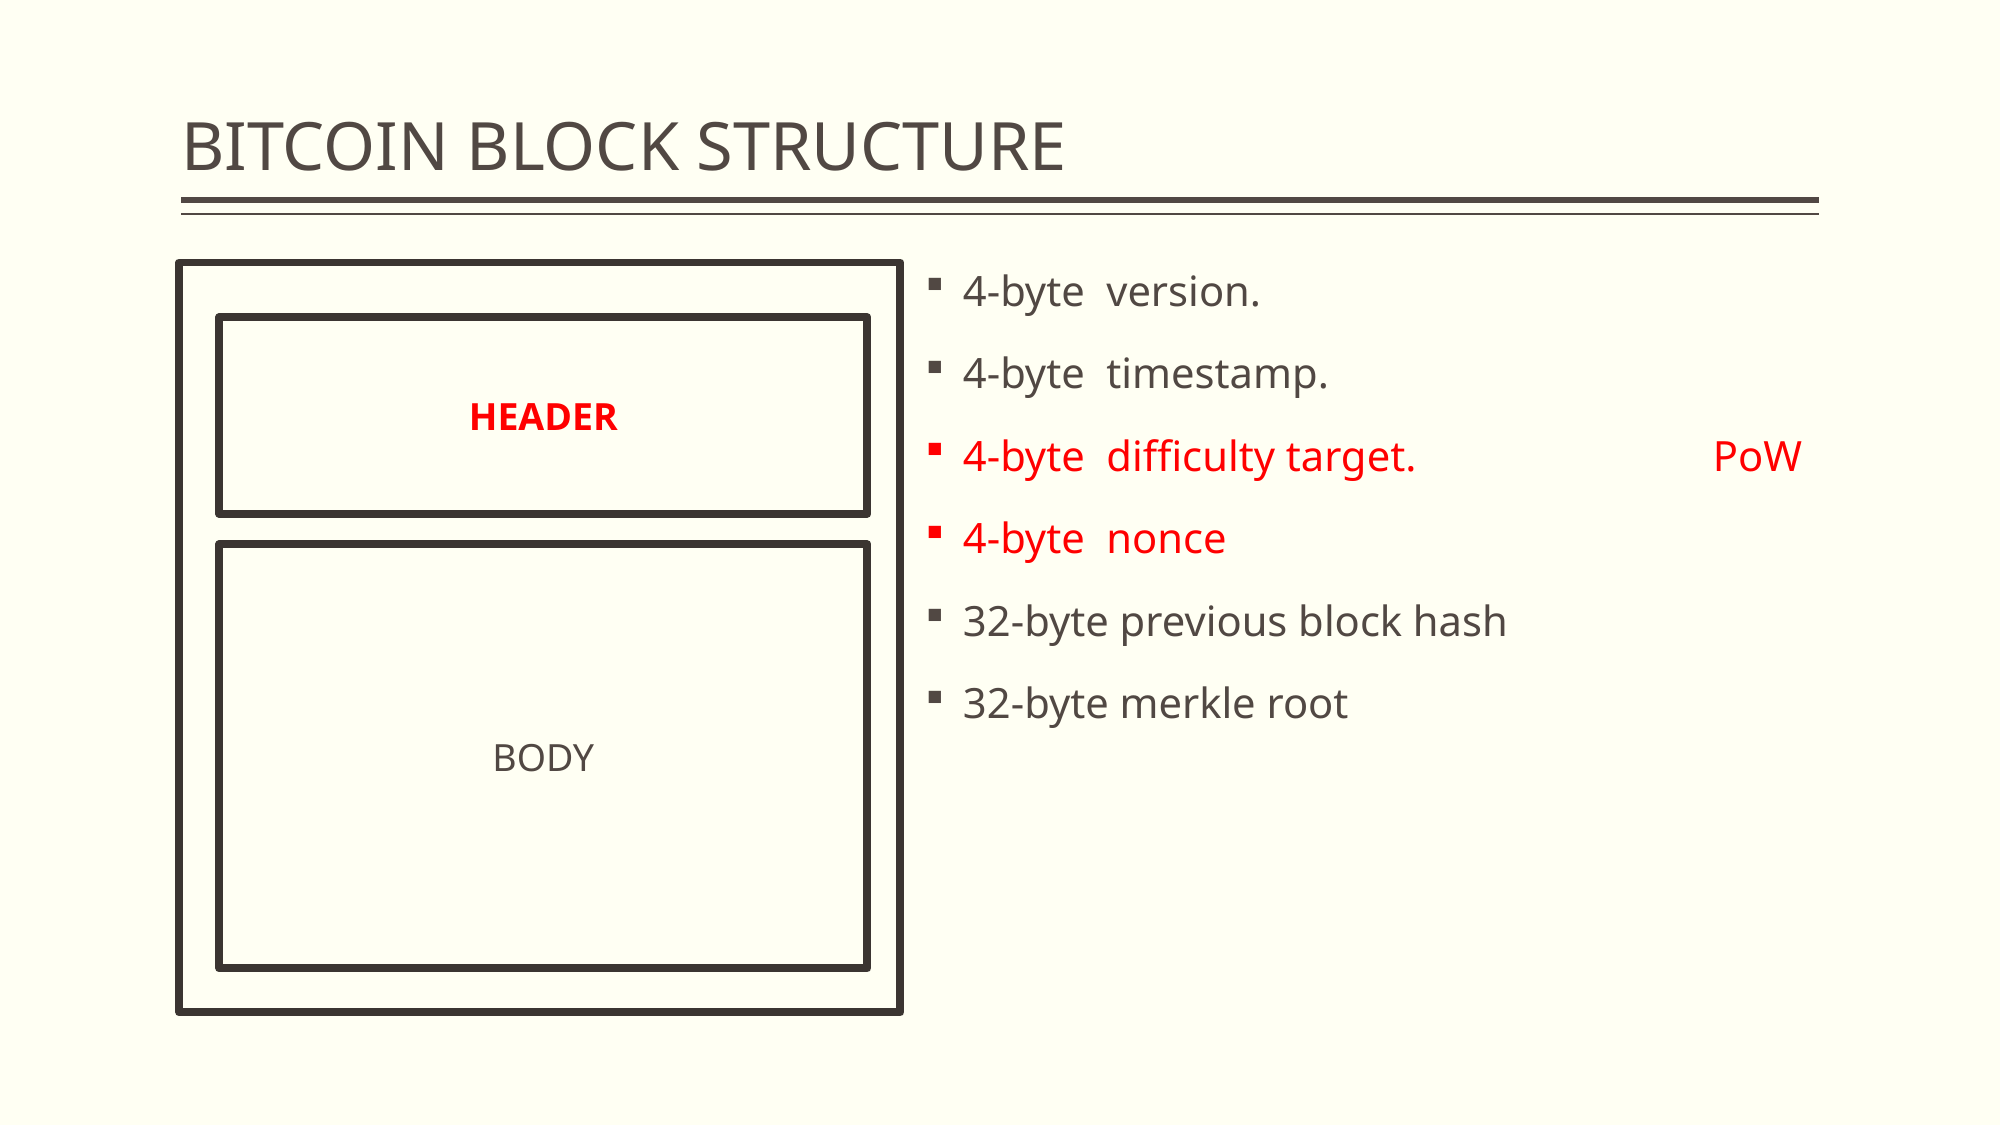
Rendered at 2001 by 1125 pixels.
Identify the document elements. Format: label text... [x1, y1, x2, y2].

list 4-byte version. 4-byte timestamp. 4-byte difficulty target. PoW 4-byte nonce 32-byte previous block hash 32-byte merkle root [925, 262, 1819, 1013]
text_box BODY [215, 540, 871, 972]
title BITCOIN BLOCK STRUCTURE [181, 12, 1819, 193]
text_box [175, 259, 904, 1016]
text_box HEADER [215, 313, 871, 518]
